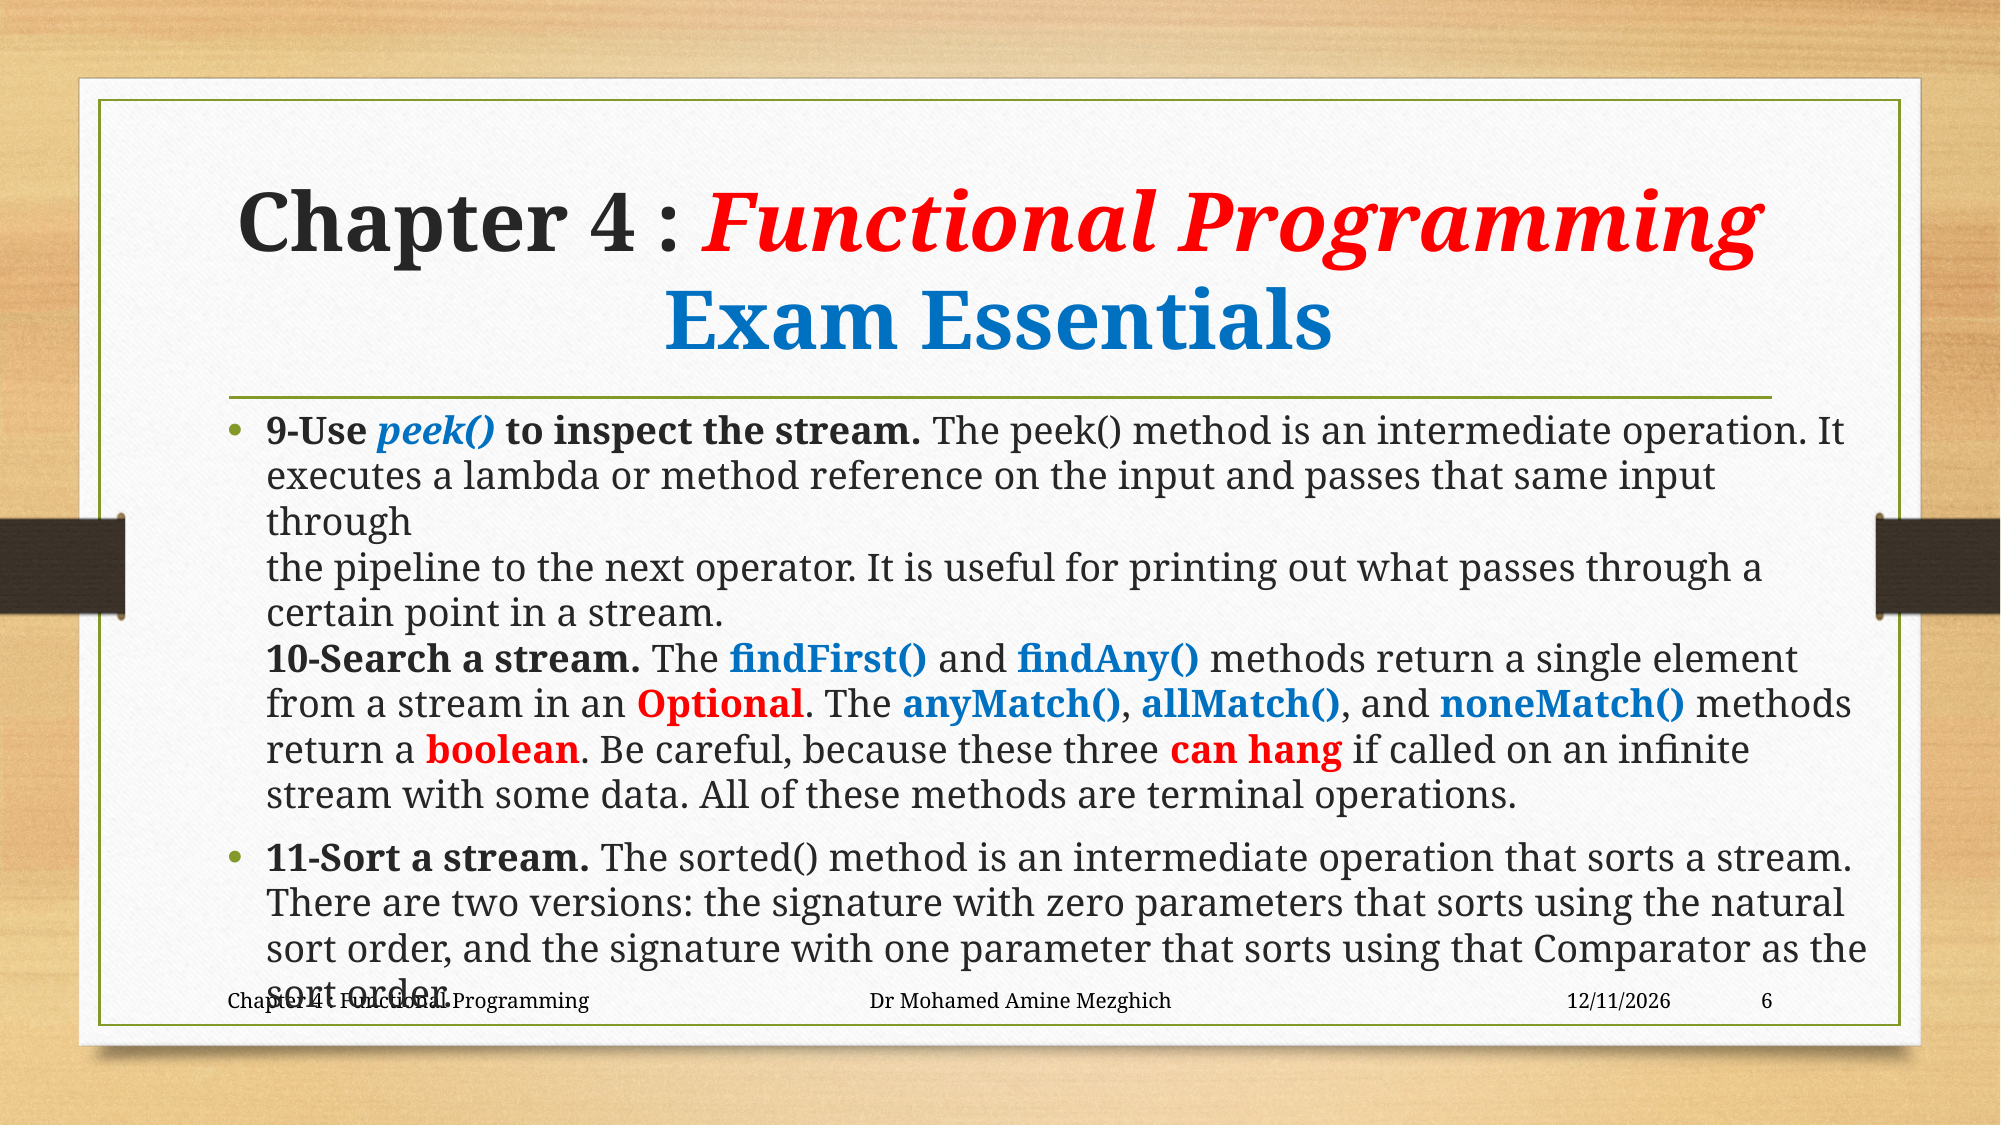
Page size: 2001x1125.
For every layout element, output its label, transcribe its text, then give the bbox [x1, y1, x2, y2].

picture [0, 0, 2001, 1125]
footer Chapter 4 : Functional Programming Dr Mohamed Amine Mezghich [212, 979, 1411, 1025]
list 9-Use peek() to inspect the stream. The peek() method is an intermediate operation. It executes a lambda or method reference on the input and passes that same input through the pipeline to the next operator. It is useful for printing out what passes through a certain point in a stream. 10-Search a stream. The findFirst() and findAny() methods return a single element from a stream in an Optional. The anyMatch(), allMatch(), and noneMatch() methods return a boolean. Be careful, because these three can hang if called on an infinite stream with some data. All of these methods are terminal operations. 11-Sort a stream. The sorted() method is an intermediate operation that sorts a stream. There are two versions: the signature with zero parameters that sorts using the natural sort order, and the signature with one parameter that sorts using that Comparator as the sort order. [212, 399, 1889, 1032]
slide_number 6 [1698, 979, 1788, 1025]
title Chapter 4 : Functional Programming Exam Essentials [212, 161, 1788, 375]
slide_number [1423, 979, 1686, 1025]
